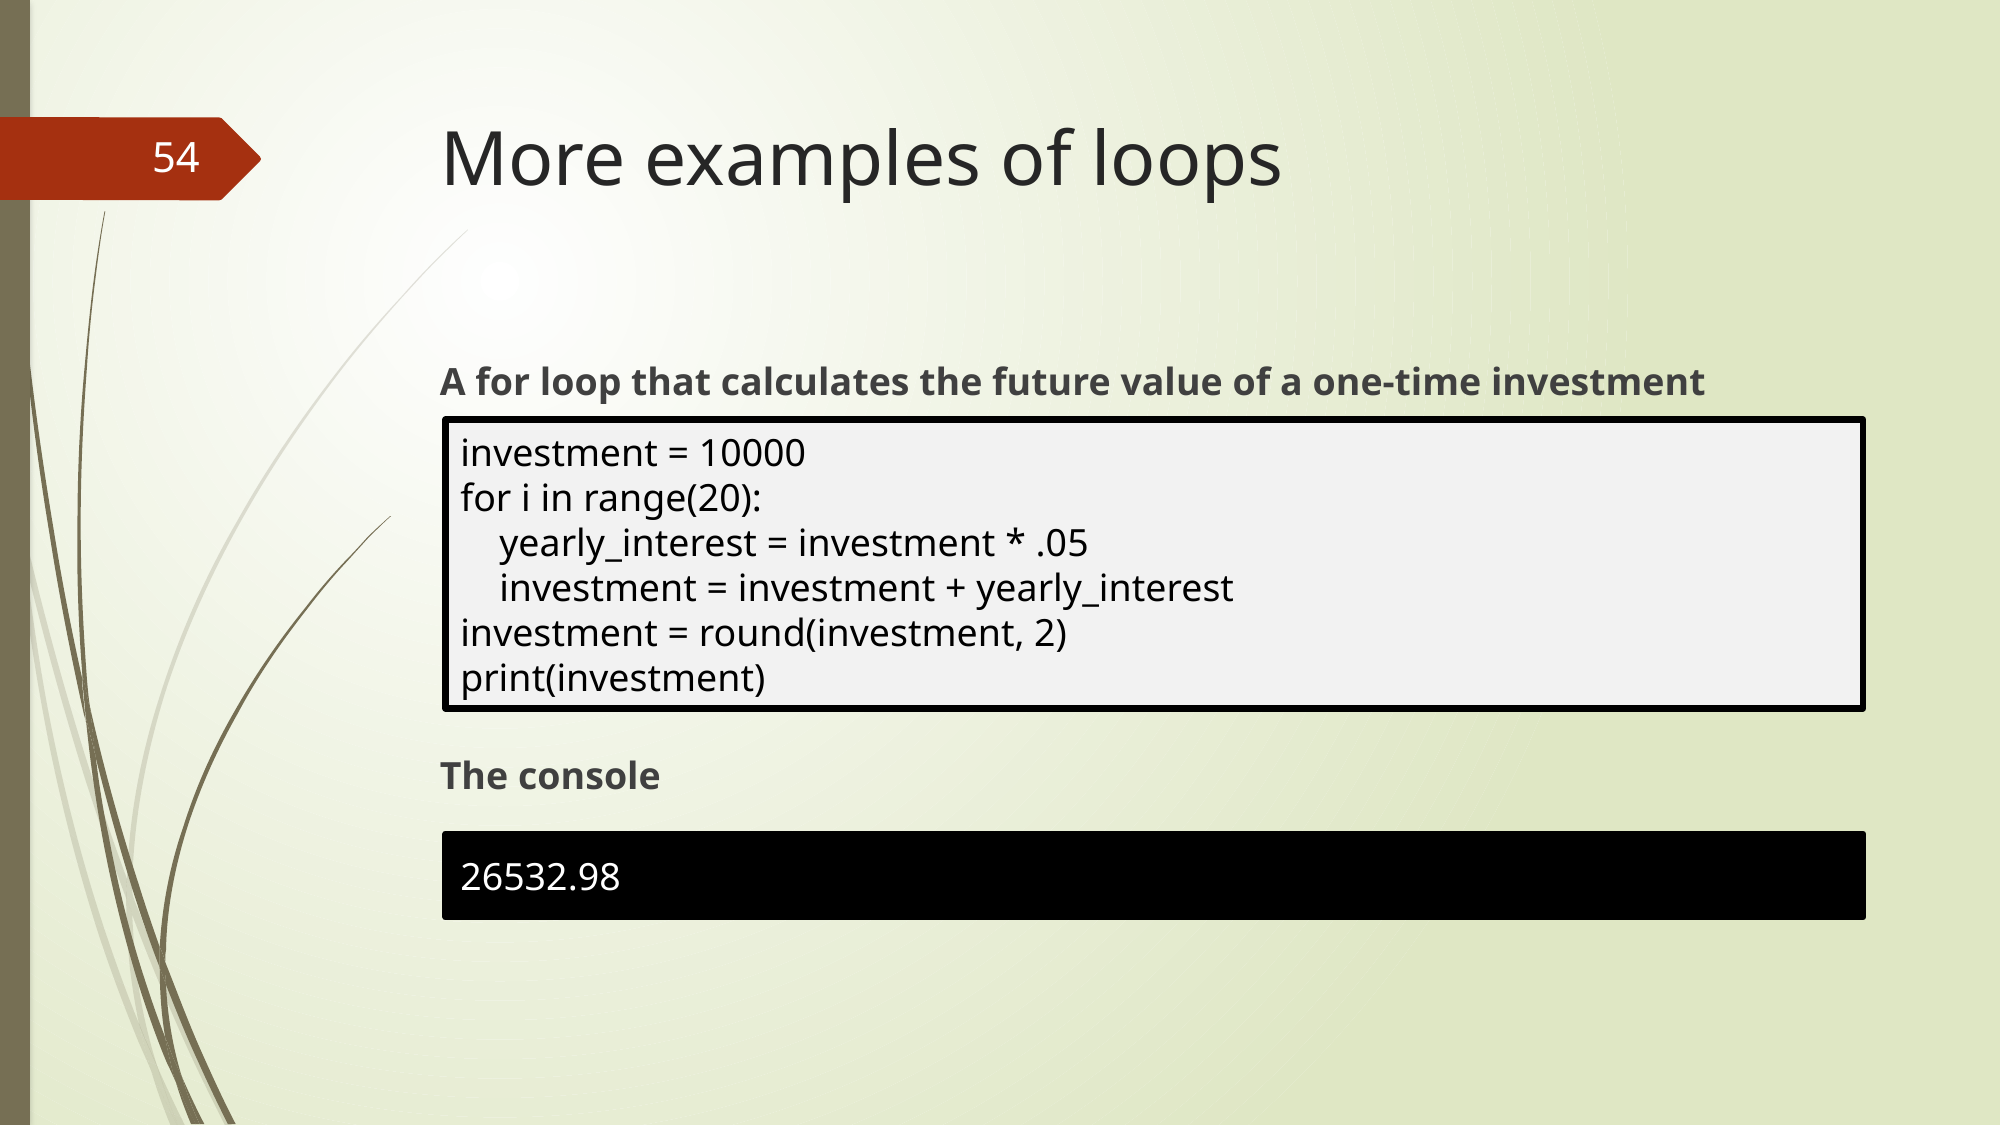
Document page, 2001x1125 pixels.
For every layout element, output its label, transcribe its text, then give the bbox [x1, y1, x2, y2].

title More examples of loops [425, 102, 1888, 313]
text_box 26532.98 [444, 833, 1864, 919]
slide_number 54 [87, 129, 216, 190]
list A for loop that calculates the future value of a one-time investment The console [424, 350, 1888, 970]
text_box investment = 10000 for i in range(20): yearly_interest = investment * .05 investment = investment + yearly_interest investment = round(investment, 2) print(investment) [444, 418, 1864, 710]
